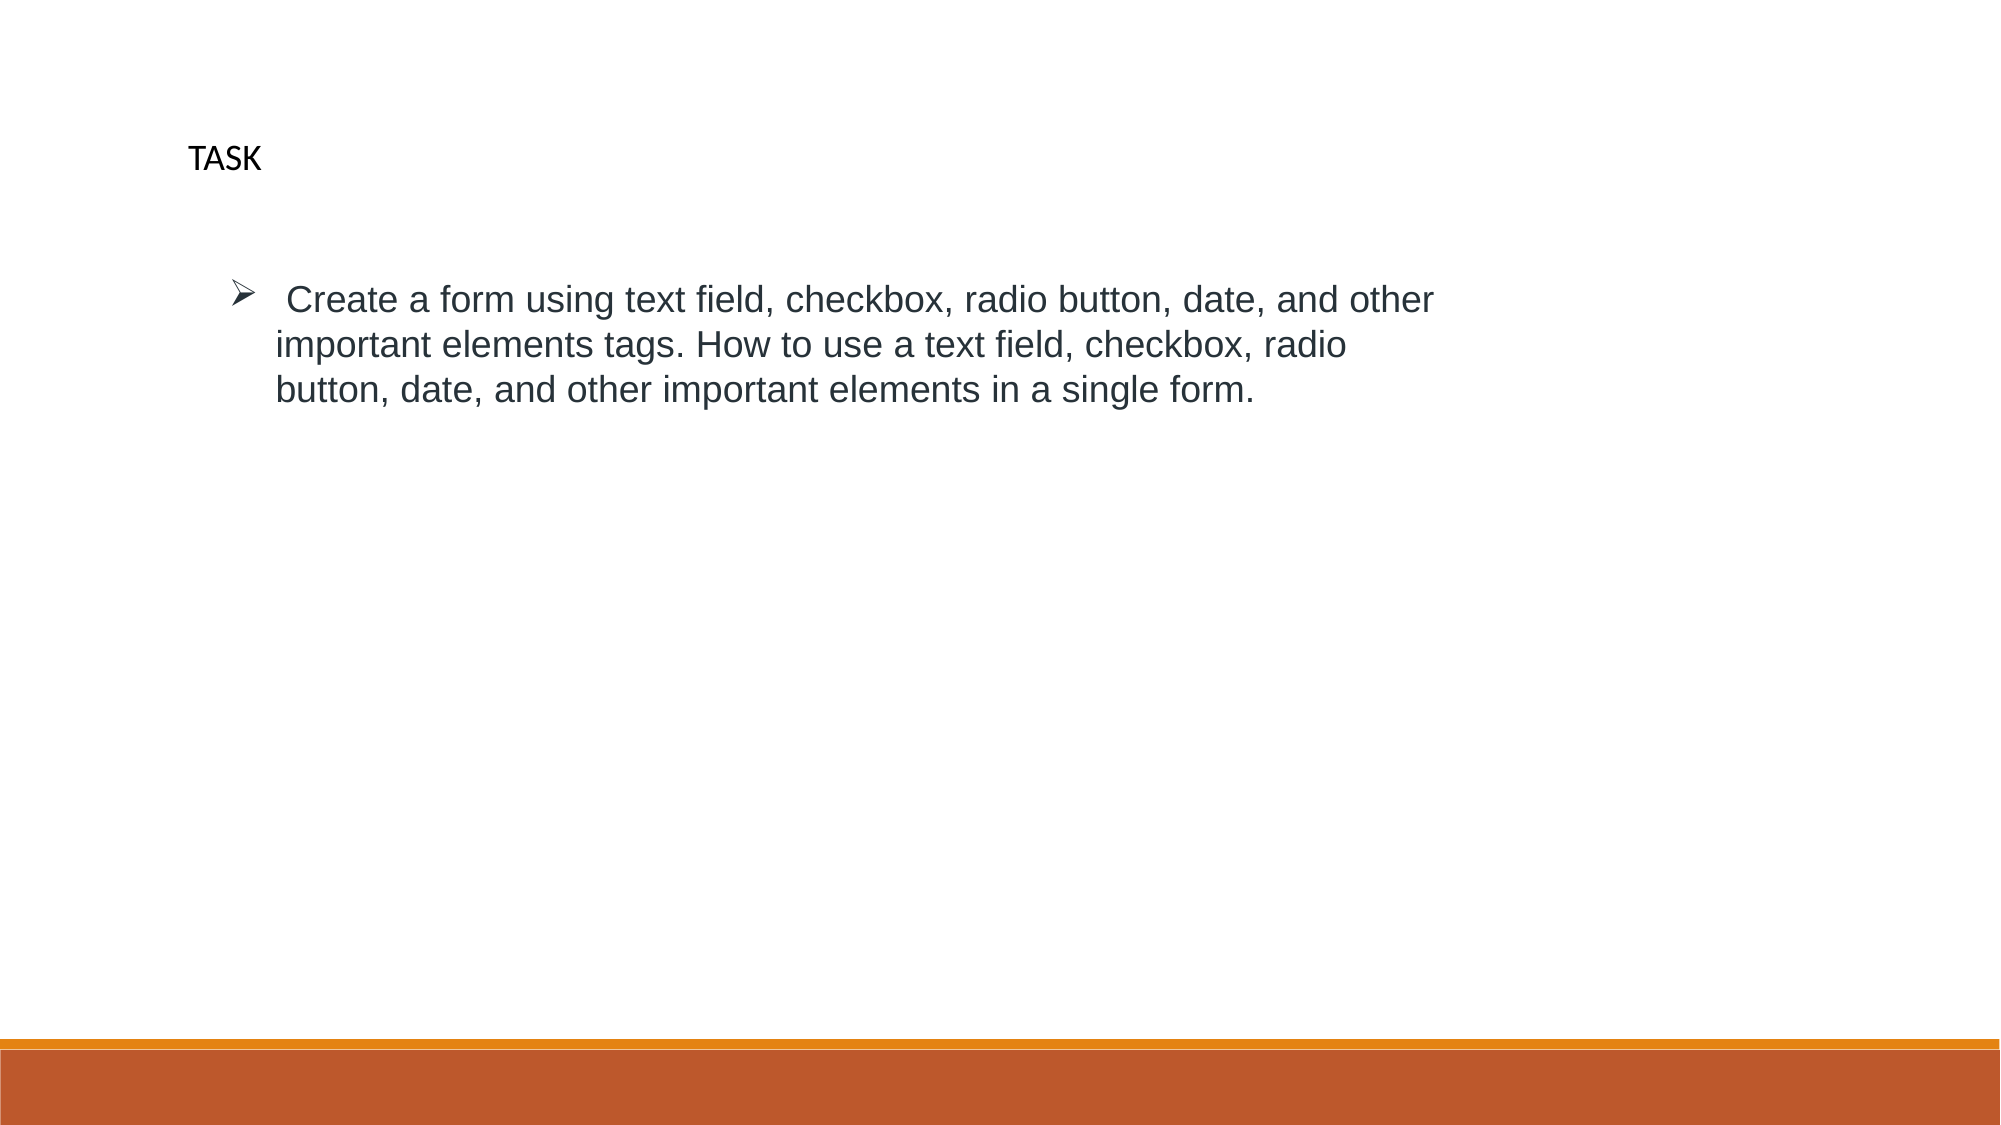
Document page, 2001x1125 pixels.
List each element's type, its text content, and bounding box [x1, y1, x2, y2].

text_box Create a form using text field, checkbox, radio button, date, and other important elements tags. How to use a text field, checkbox, radio button, date, and other important elements in a single form. [214, 267, 1484, 463]
text_box TASK [173, 125, 914, 185]
text_box [129, 72, 1943, 1018]
